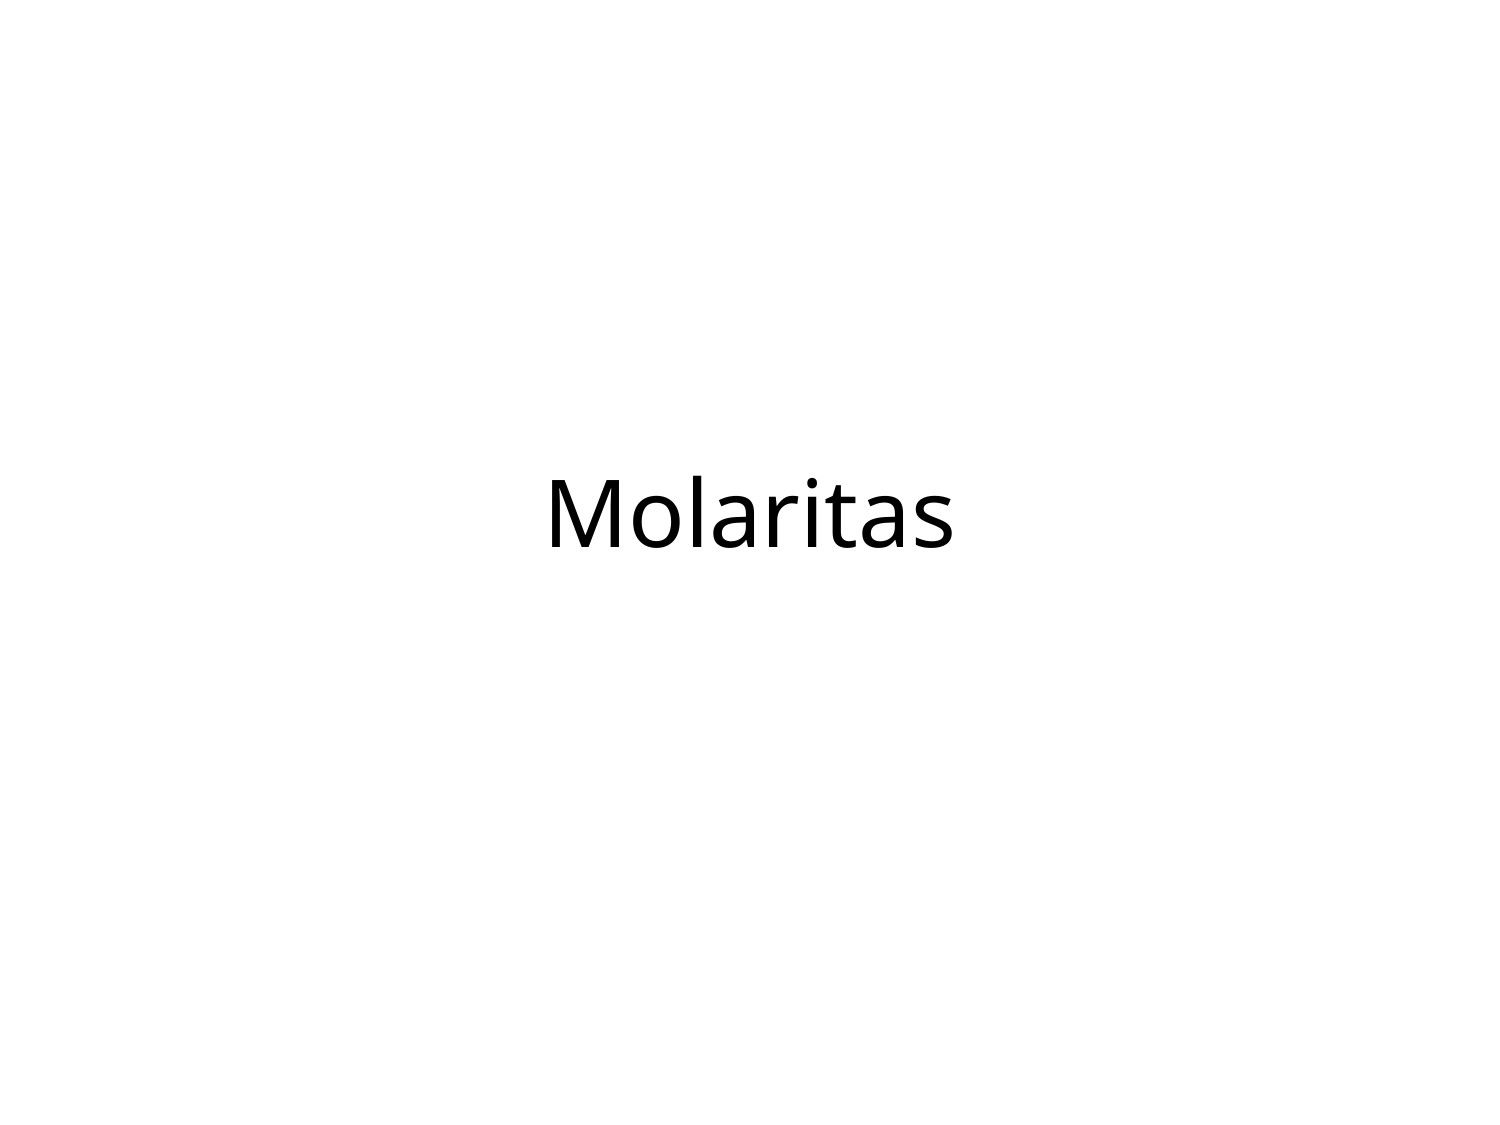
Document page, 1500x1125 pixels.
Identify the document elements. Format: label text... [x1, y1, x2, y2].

title Molaritas [187, 184, 1313, 576]
